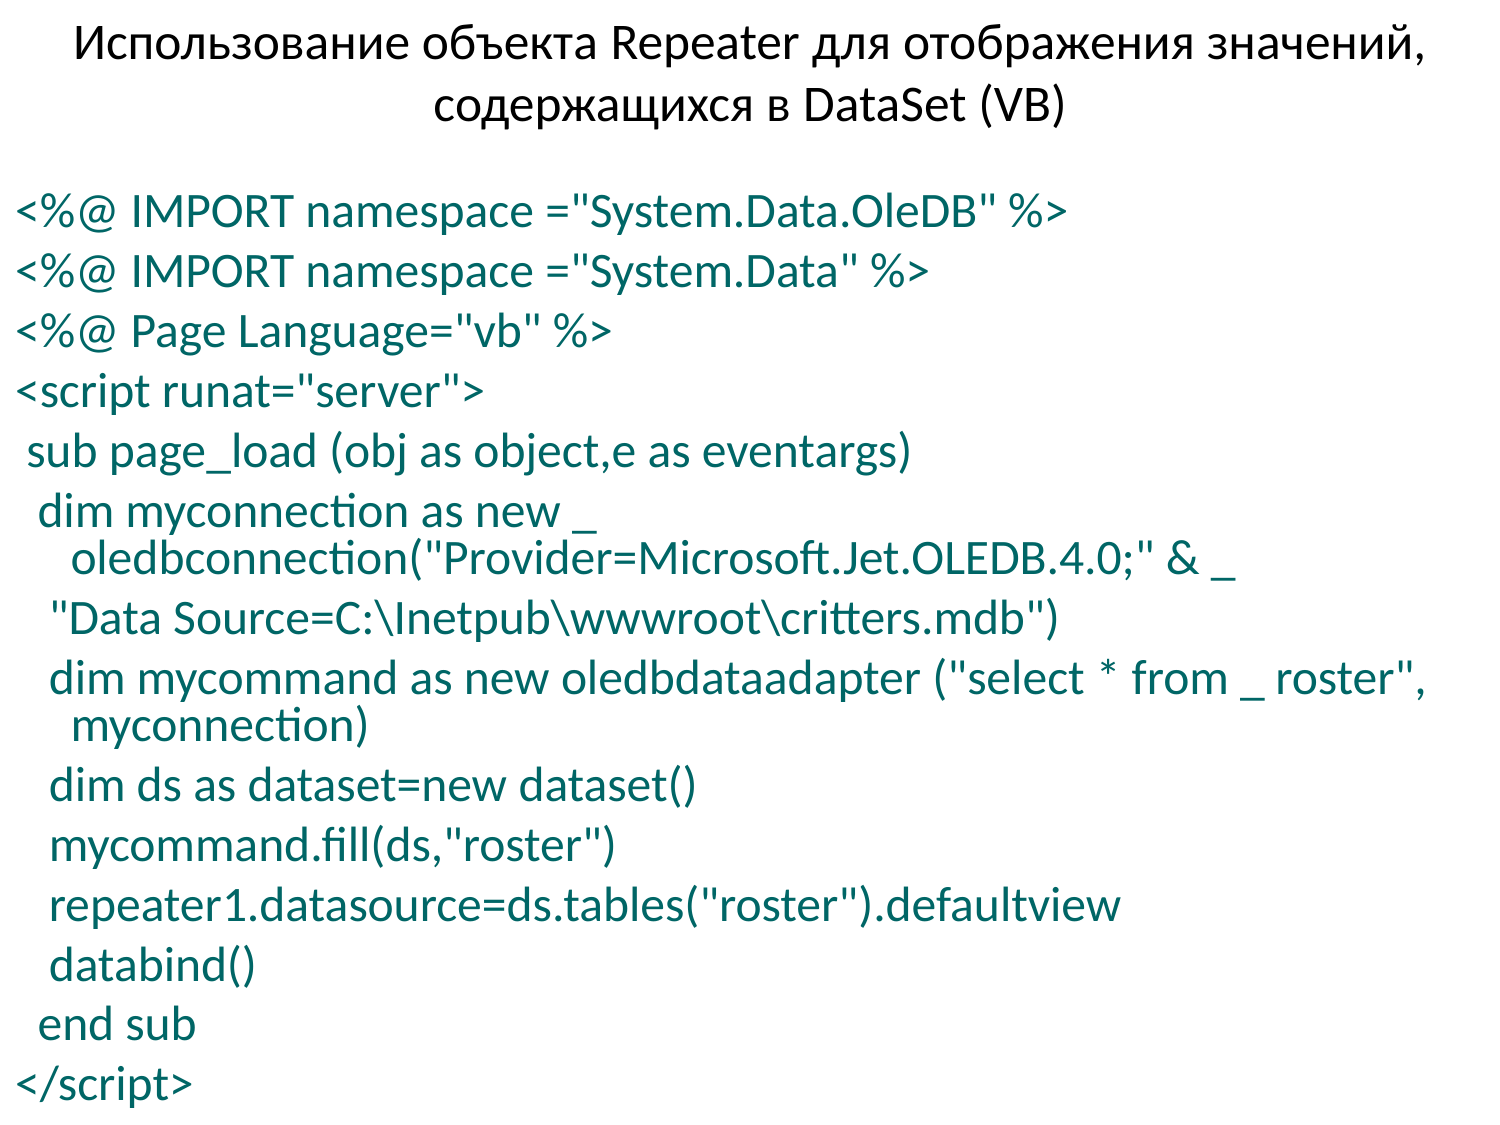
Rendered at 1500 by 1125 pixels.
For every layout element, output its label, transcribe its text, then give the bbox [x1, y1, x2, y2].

title Использование объекта Repeater для отображения значений, содержащихся в DataSet (VB) [0, 0, 1500, 140]
list <%@ IMPORT namespace ="System.Data.OleDB" %> <%@ IMPORT namespace ="System.Data" %> <%@ Page Language="vb" %> <script runat="server"> sub page_load (obj as object,e as eventargs) dim myconnection as new _ oledbconnection("Provider=Microsoft.Jet.OLEDB.4.0;" & _ "Data Source=C:\Inetpub\wwwroot\critters.mdb") dim mycommand as new oledbdataadapter ("select * from _ roster", myconnection) dim ds as dataset=new dataset() mycommand.fill(ds,"roster") repeater1.datasource=ds.tables("roster").defaultview databind() end sub </script> [0, 182, 1500, 1125]
